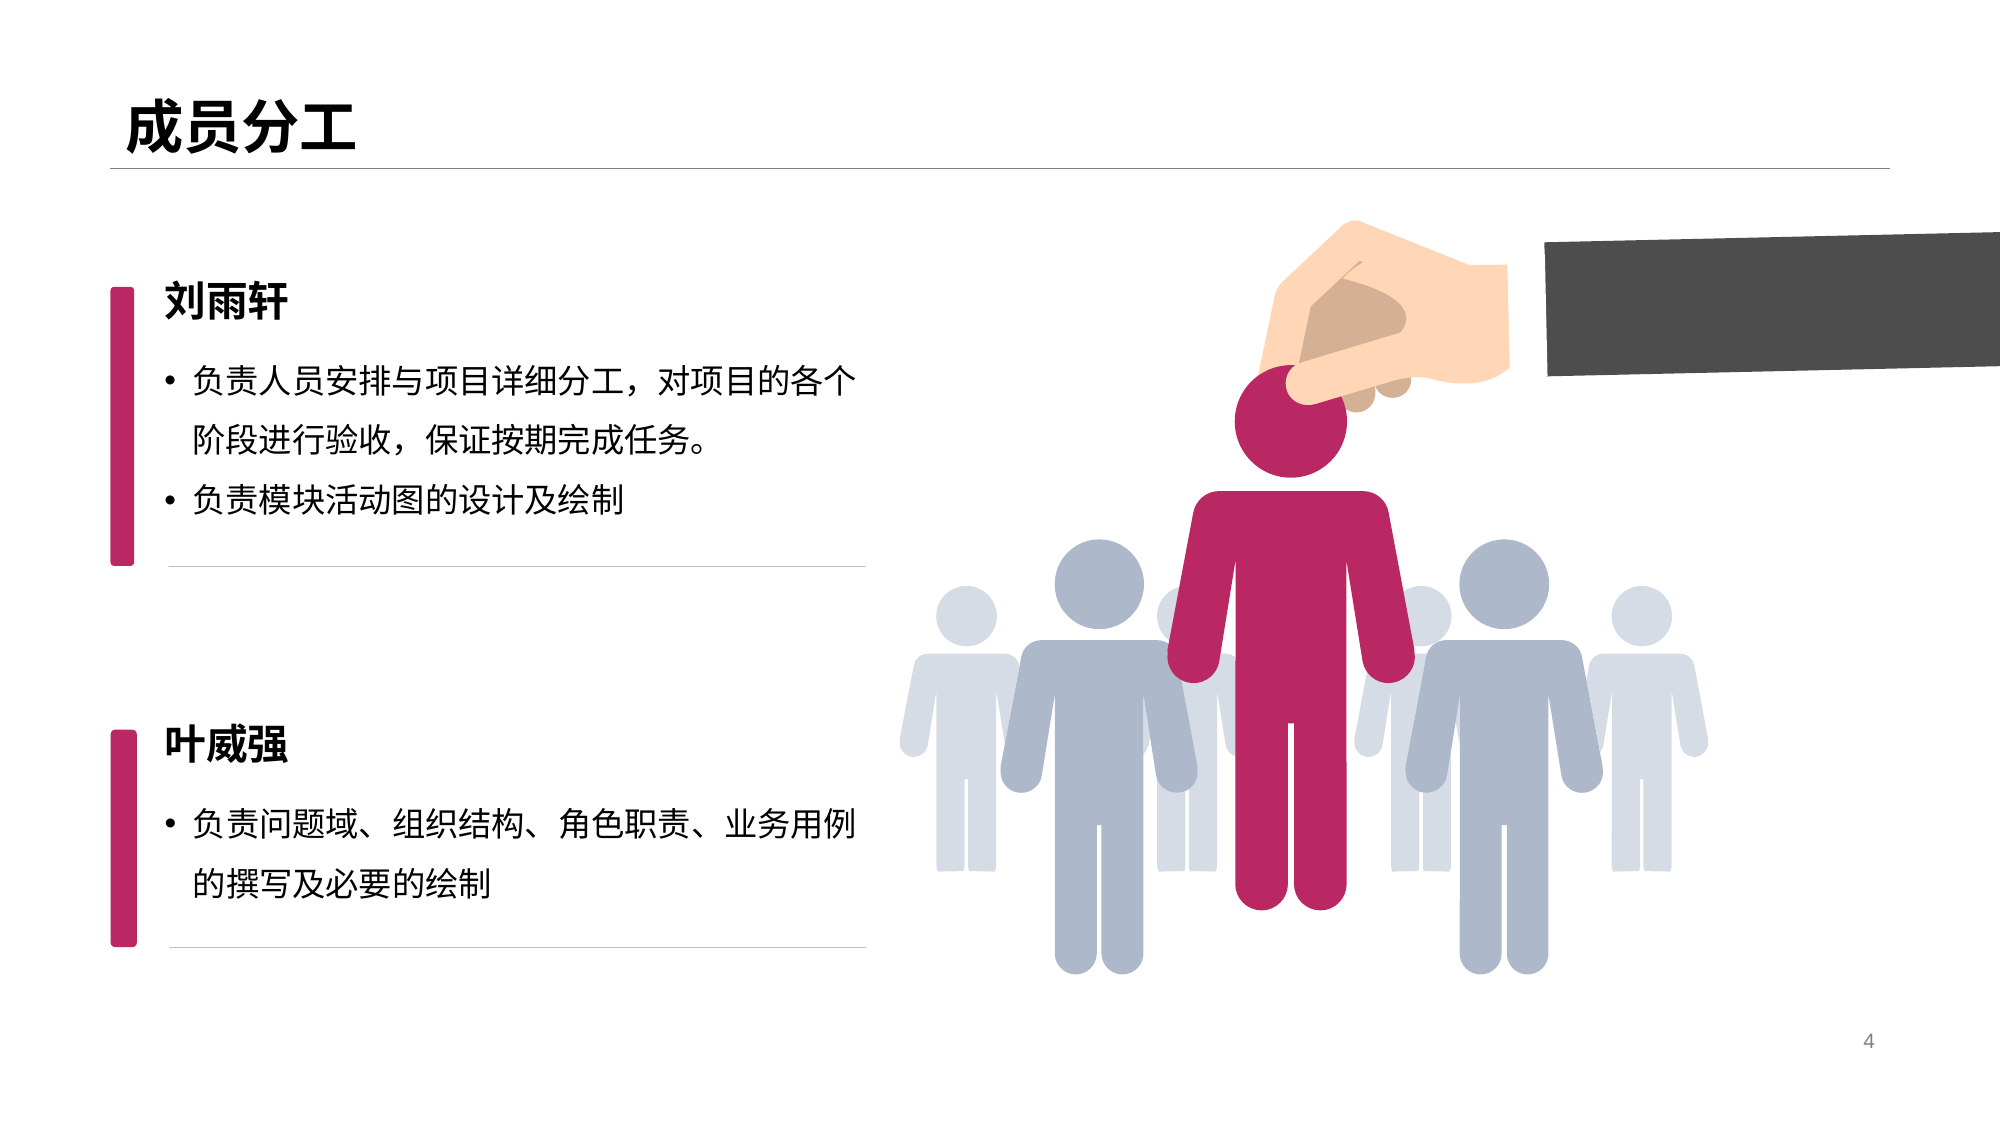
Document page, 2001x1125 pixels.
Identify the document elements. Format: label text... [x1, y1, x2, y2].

slide_number 4 [1412, 1023, 1890, 1058]
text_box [899, 219, 2000, 975]
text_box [110, 267, 900, 567]
title 成员分工 [109, 0, 1890, 169]
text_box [110, 710, 901, 975]
